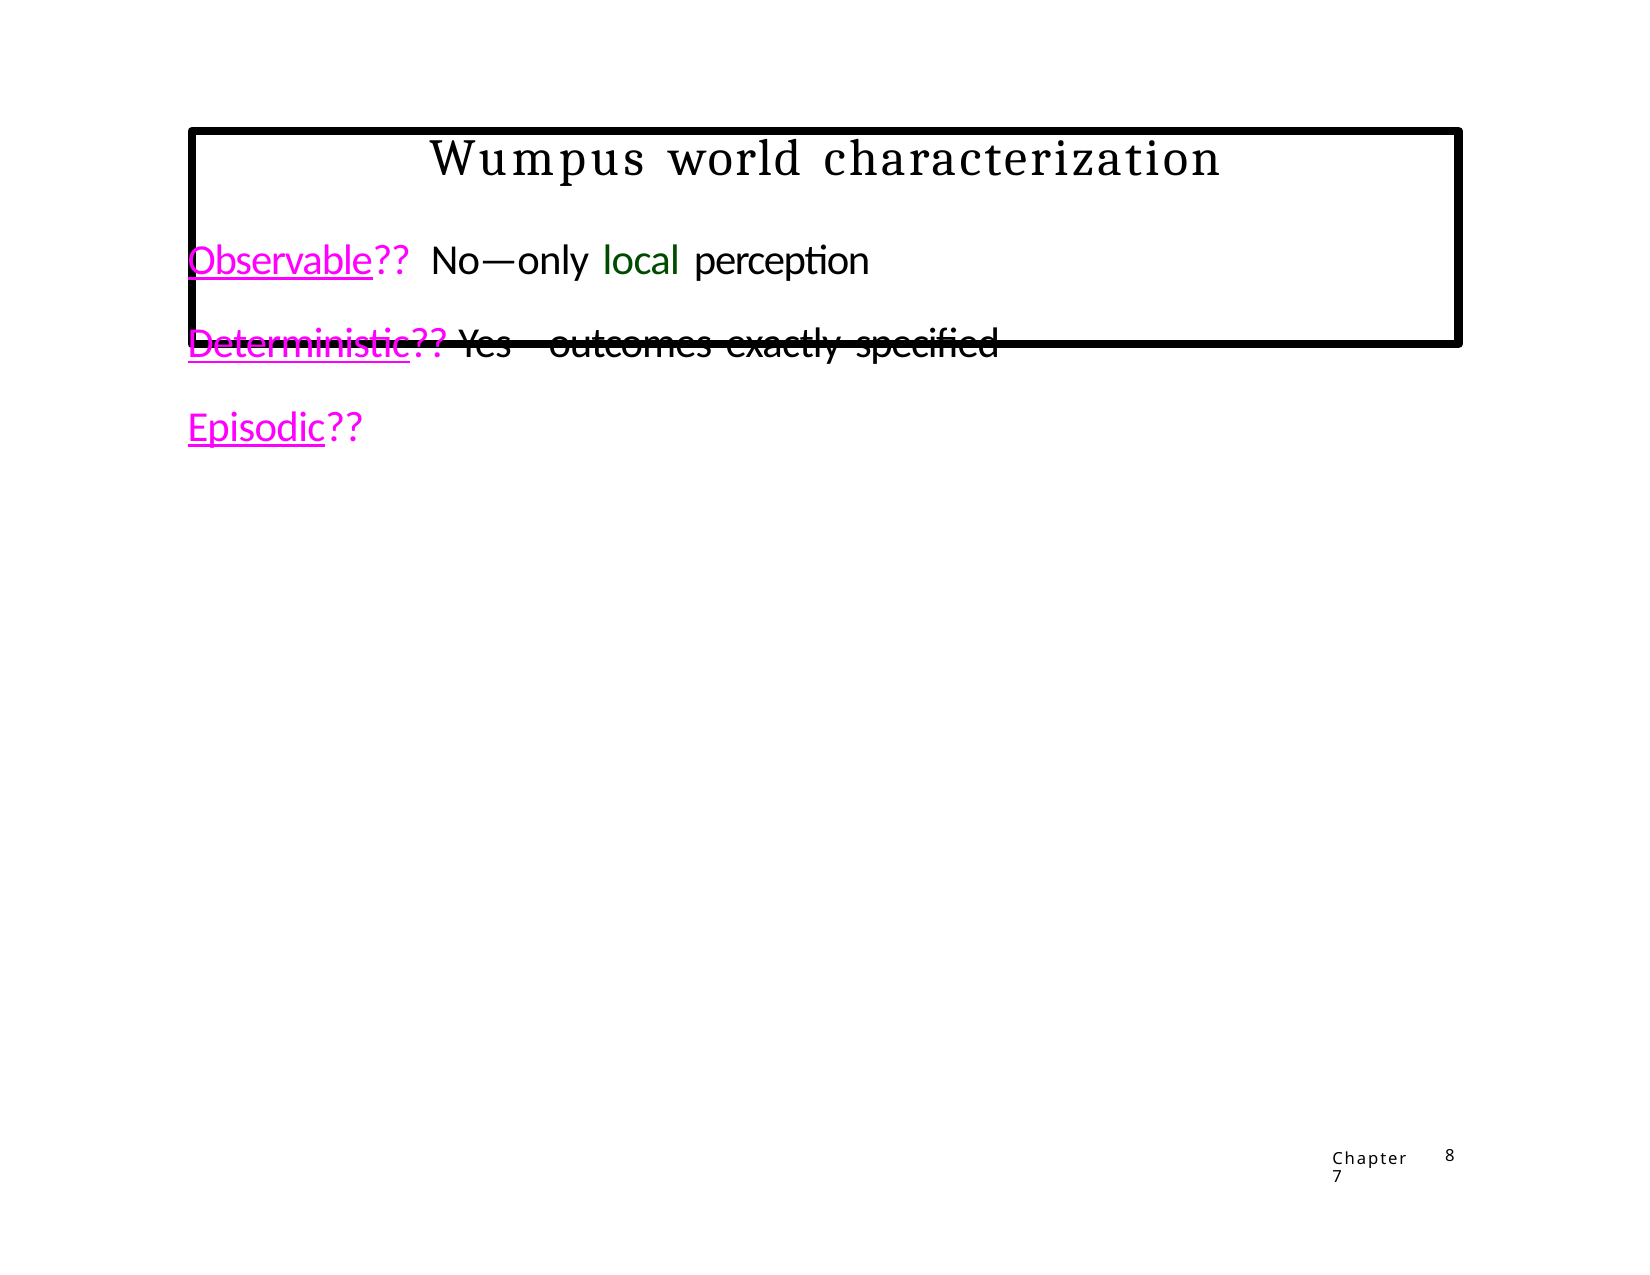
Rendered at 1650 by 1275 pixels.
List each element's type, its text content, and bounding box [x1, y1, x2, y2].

text_box Observable?? No—only local perception Deterministic?? Yes—outcomes exactly specified Episodic?? [185, 229, 1014, 450]
footer Chapter 7 [1330, 1149, 1412, 1275]
title Wumpus world characterization [191, 131, 1459, 344]
slide_number 8 [1438, 1149, 1471, 1275]
